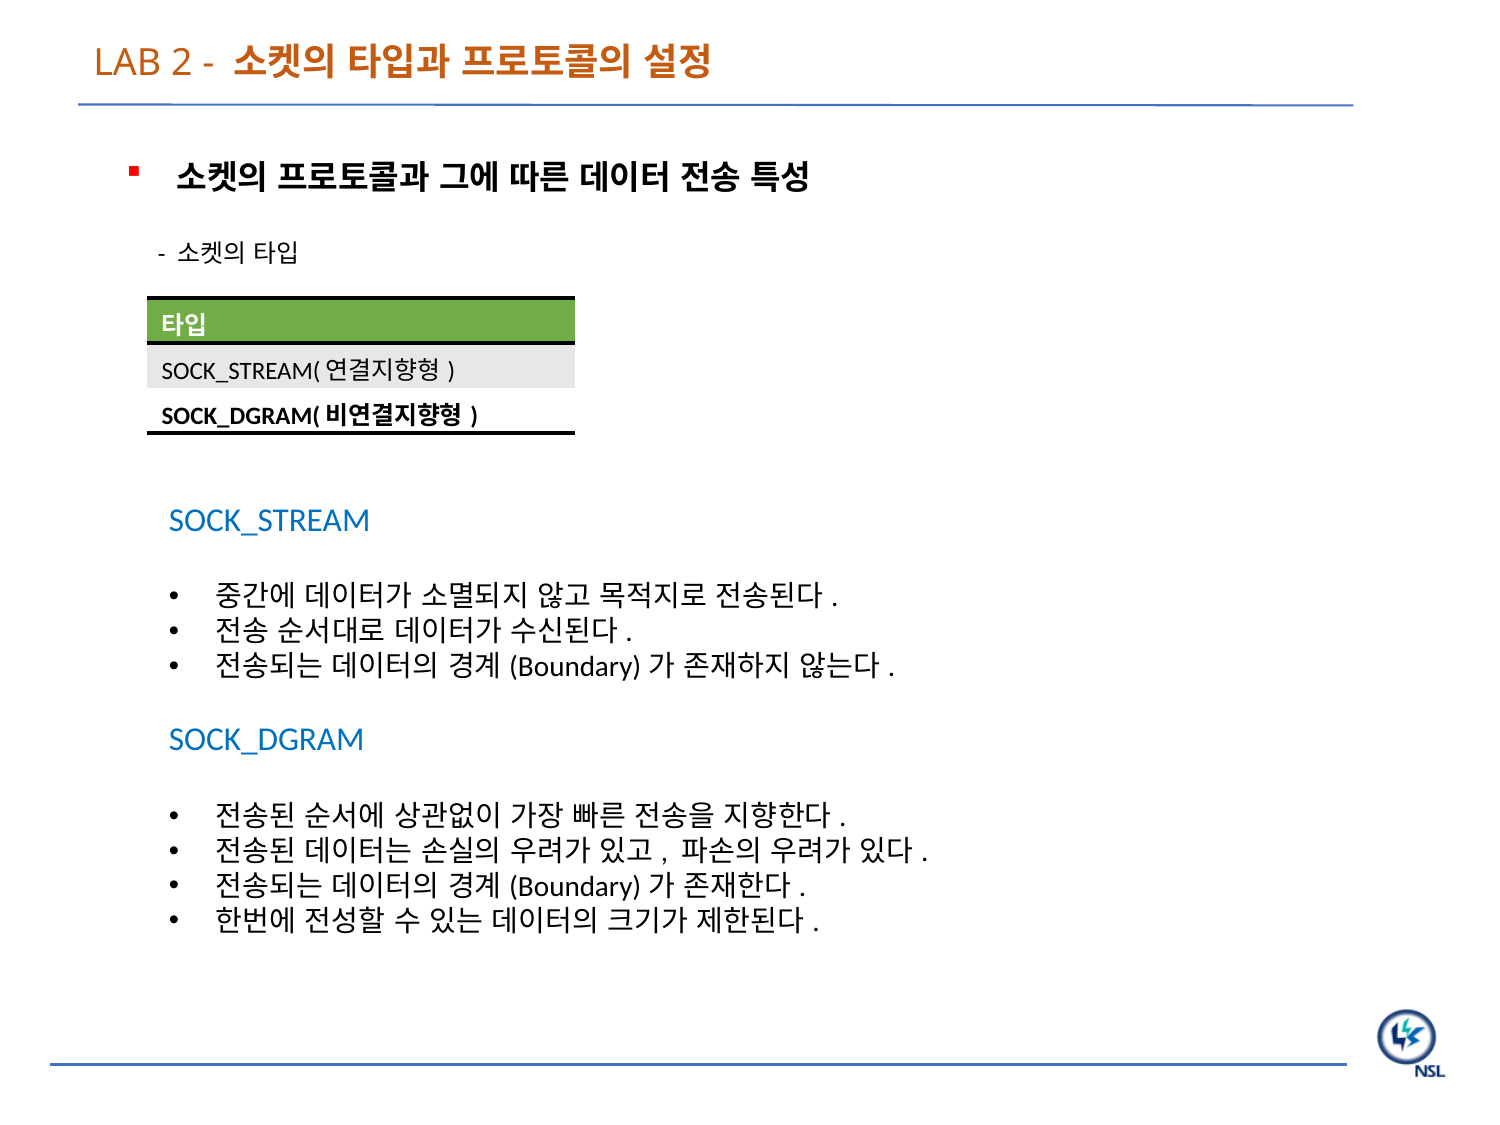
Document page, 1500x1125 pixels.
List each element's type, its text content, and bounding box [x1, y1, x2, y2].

table_cell SOCK_DGRAM(비연결지향형) [147, 388, 575, 431]
text_box 소켓의 프로토콜과 그에 따른 데이터 전송 특성 [111, 148, 827, 204]
picture [1374, 999, 1450, 1083]
table_header 타입 [147, 300, 575, 341]
title LAB 2 - 소켓의 타입과 프로토콜의 설정 [78, 29, 1375, 91]
text_box SOCK_STREAM 중간에 데이터가 소멸되지 않고 목적지로 전송된다. 전송 순서대로 데이터가 수신된다. 전송되는 데이터의 경계(Boundary)가 존재하지 않는다. SOCK_DGRAM 전송된 순서에 상관없이 가장 빠른 전송을 지향한다. 전송된 데이터는 손실의 우려가 있고, 파손의 우려가 있다. 전송되는 데이터의 경계(Boundary)가 존재한다. 한번에 전성할 수 있는 데이터의 크기가 제한된다. [154, 490, 944, 945]
text_box - 소켓의 타입 [143, 229, 315, 275]
table_cell SOCK_STREAM(연결지향형) [147, 345, 575, 388]
